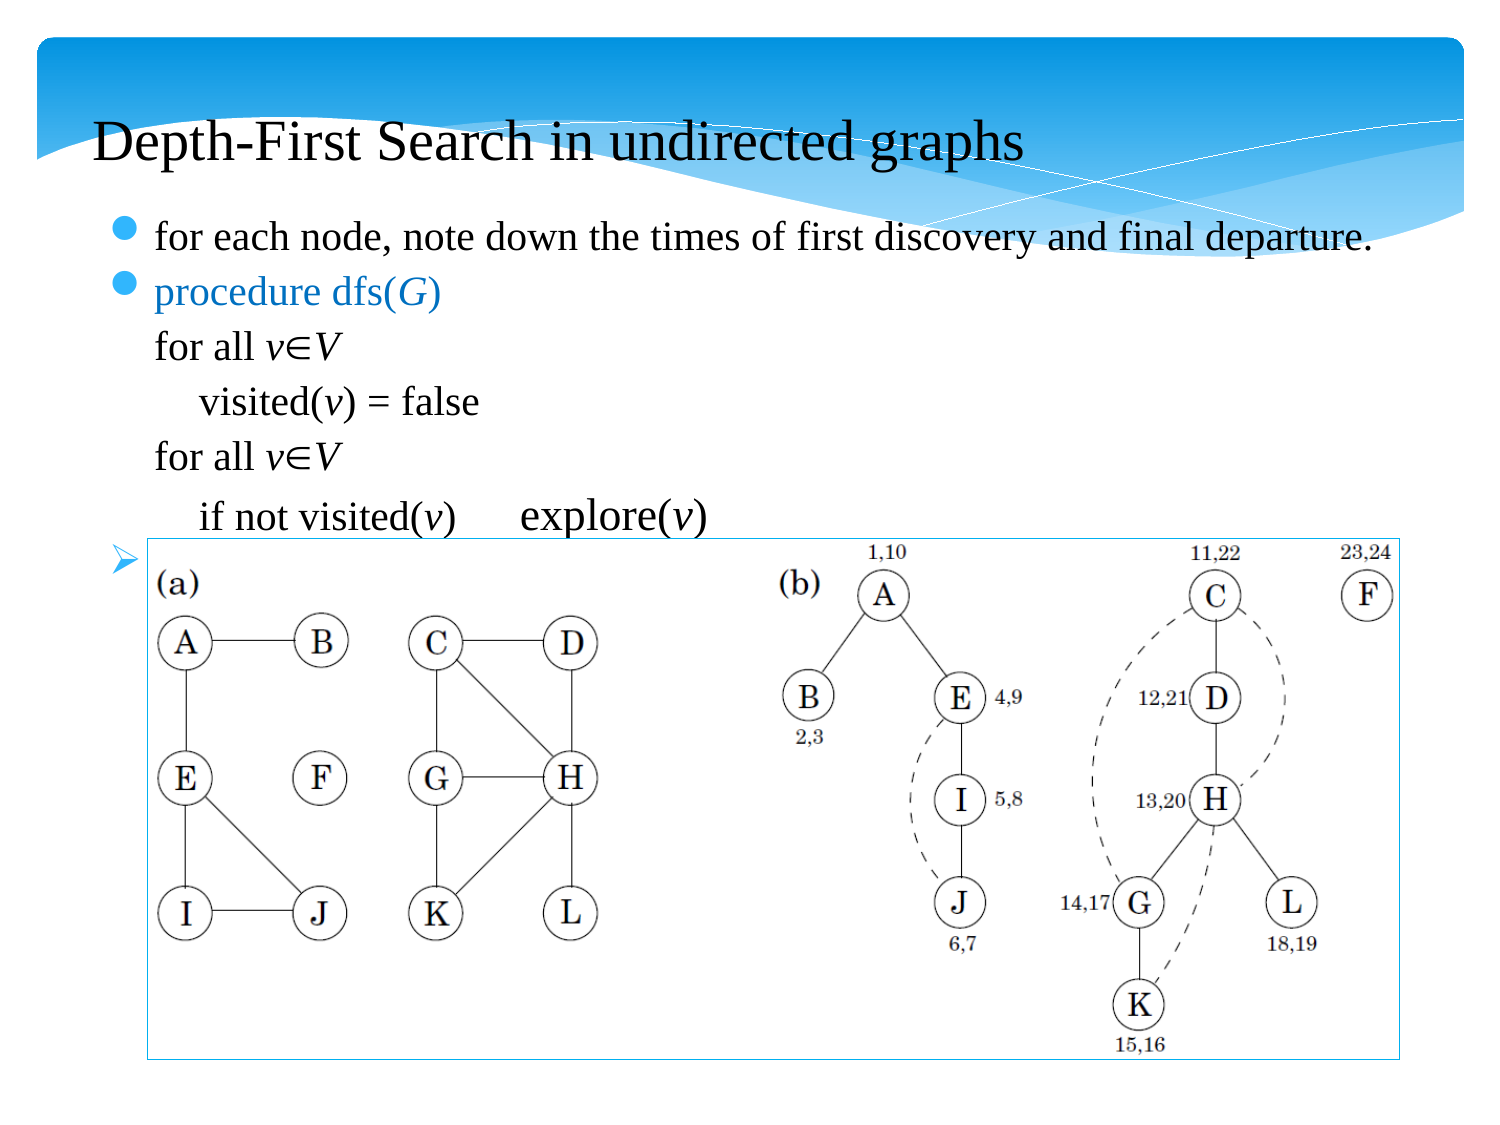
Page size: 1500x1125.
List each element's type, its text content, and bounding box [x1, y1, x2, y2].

text_box Depth-First Search in undirected graphs [77, 78, 1428, 197]
picture [149, 540, 1398, 1058]
text_box for each node, note down the times of first discovery and final departure. procedure dfs(G) for all vV visited(v) = false for all vV if not visited(v) explore(v) procedure explore(G, v) Input: G=(V, E); vV Output: visited(u) = true for all nodes u reachable from v visited(v) = true previsit(v) for each edge (v, u)E if not visited(u) explore(u) postvisit(v) [94, 197, 1412, 1059]
